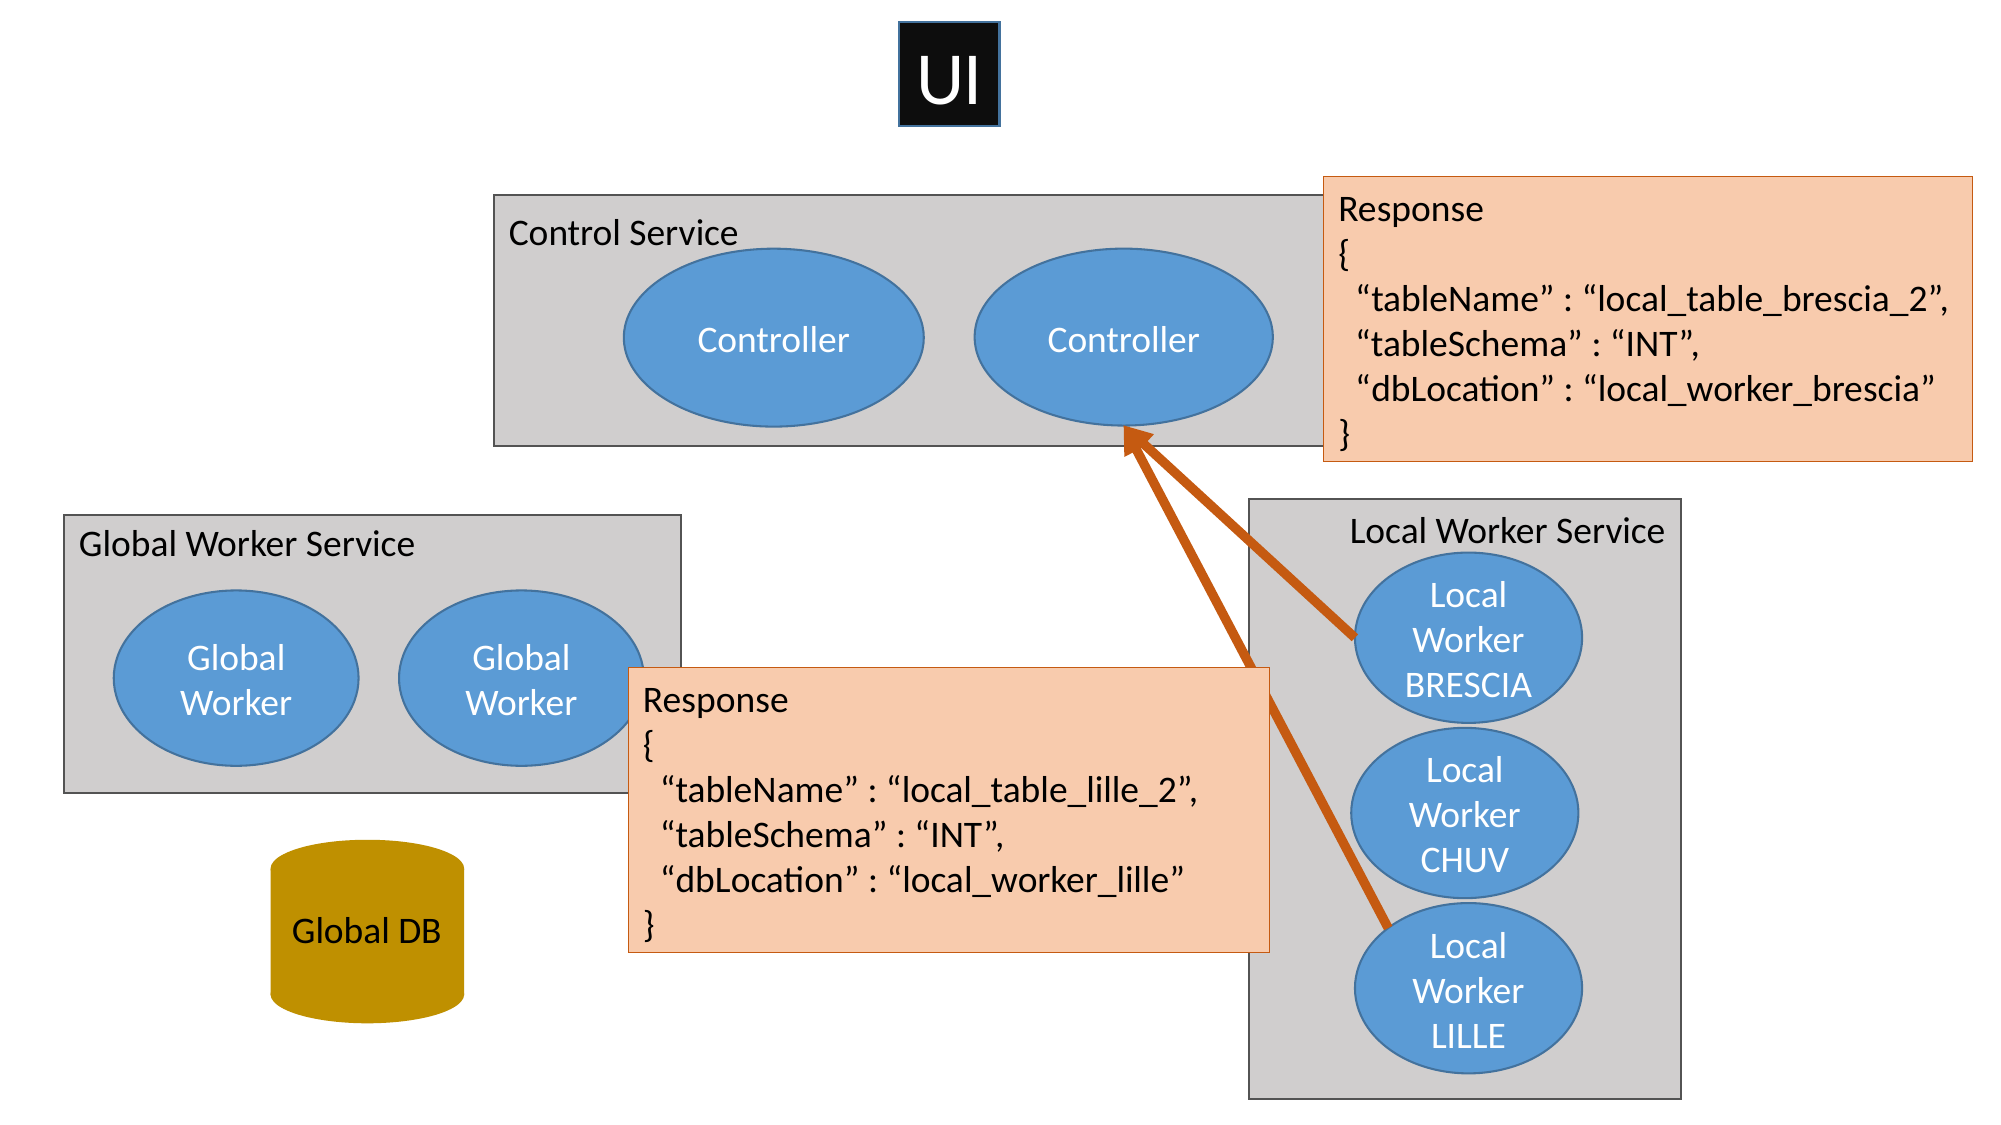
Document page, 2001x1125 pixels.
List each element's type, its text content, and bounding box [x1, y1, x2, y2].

text_box [269, 992, 466, 1025]
text_box Global Worker Service [63, 514, 682, 794]
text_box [1123, 425, 1389, 929]
text_box Local Worker BRESCIA [1389, 551, 1584, 724]
text_box [269, 838, 466, 871]
text_box Global DB [277, 899, 458, 959]
text_box Global Worker [112, 589, 360, 767]
text_box Response { “tableName” : “local_table_lille_2”, “tableSchema” : “INT”, “dbLocation” : “local_worker_lille” } [628, 667, 1270, 953]
text_box Control Service [493, 194, 1323, 447]
text_box Controller [973, 247, 1274, 427]
text_box UI [898, 21, 1001, 127]
text_box [269, 868, 465, 996]
text_box Local Worker LILLE [1353, 902, 1584, 1075]
text_box Response { “tableName” : “local_table_brescia_2”, “tableSchema” : “INT”, “dbLocation” : “local_worker_brescia” } [1323, 176, 1973, 462]
text_box Controller [622, 247, 925, 428]
text_box Global Worker [398, 589, 644, 767]
text_box Local Worker CHUV [1389, 726, 1580, 900]
text_box Local Worker Service [1248, 498, 1682, 1100]
